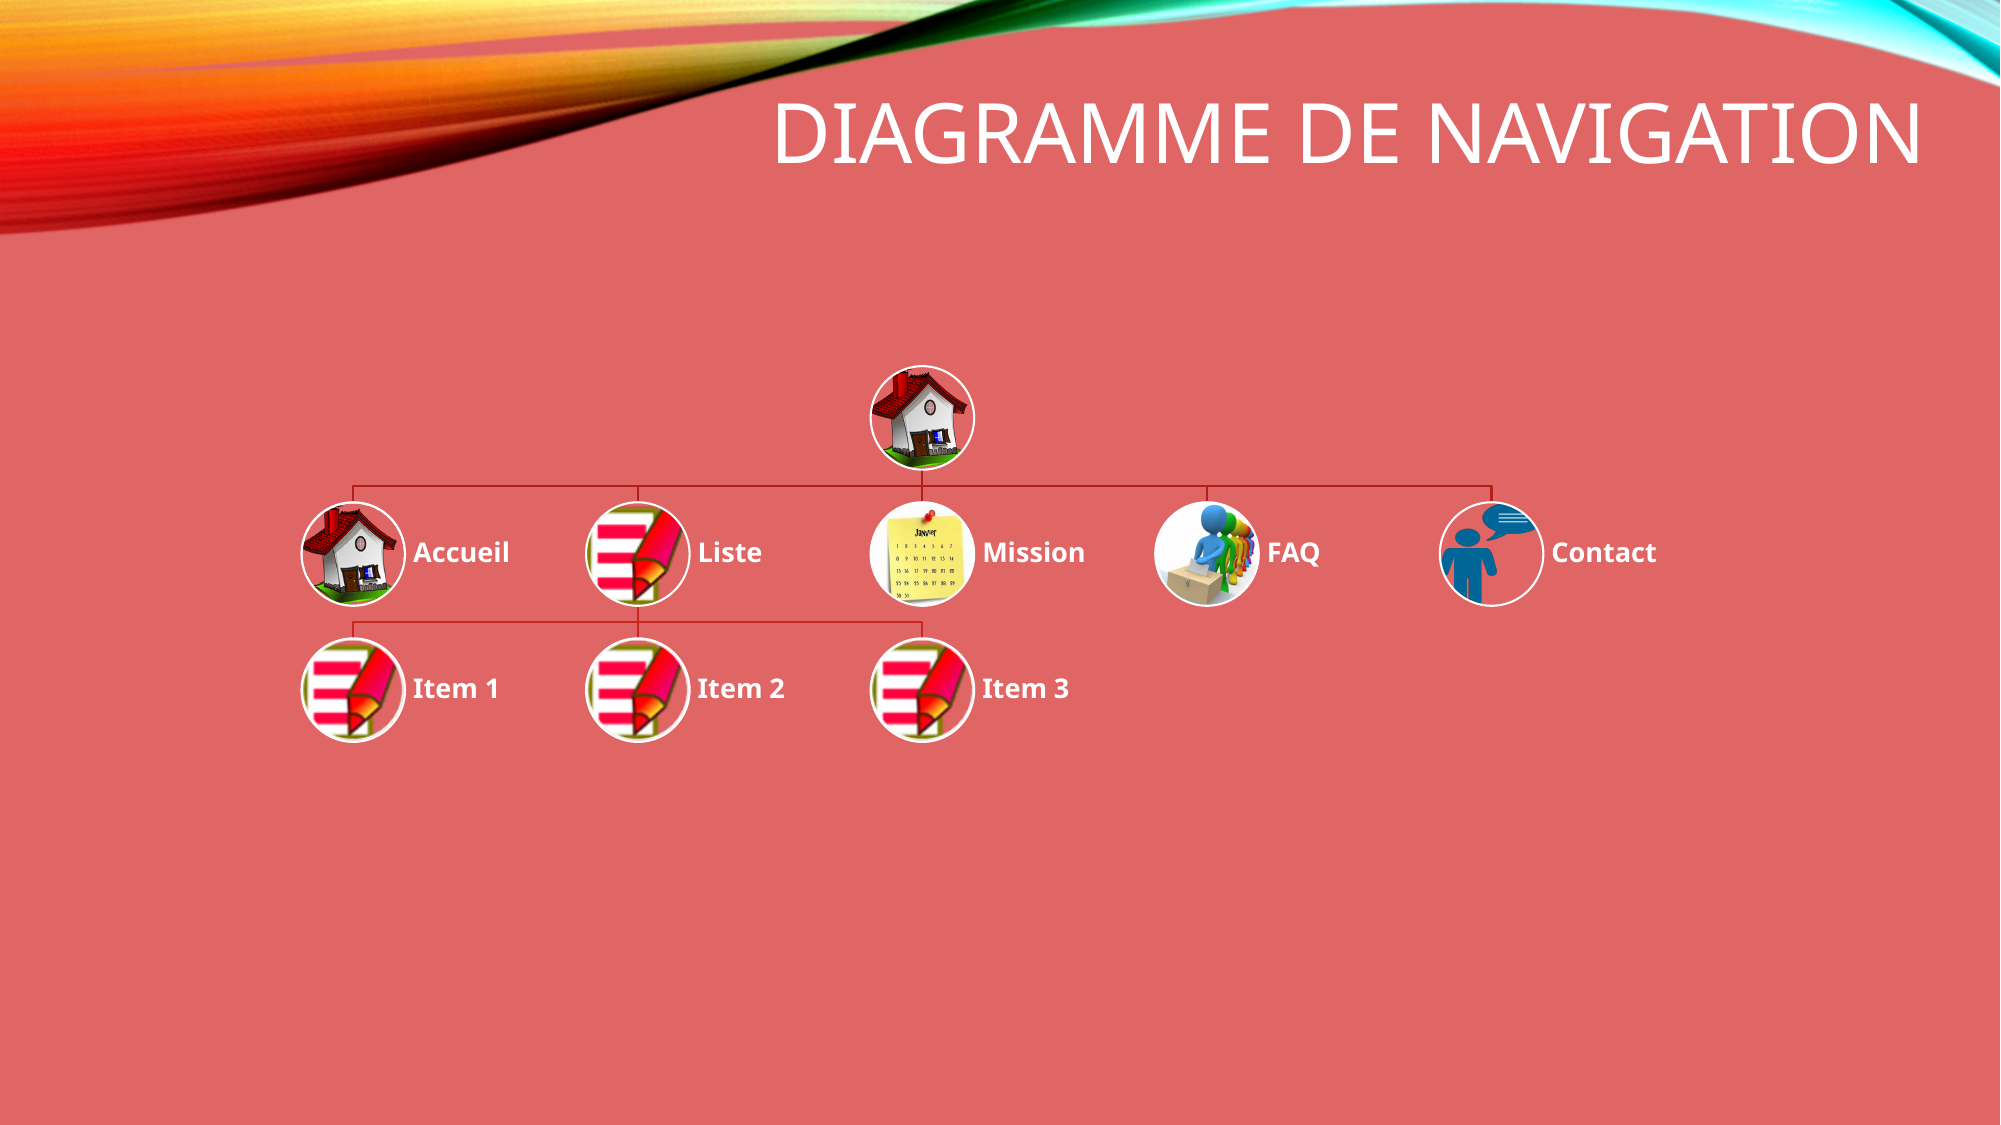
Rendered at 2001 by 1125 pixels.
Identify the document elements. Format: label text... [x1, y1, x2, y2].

picture [0, 0, 2000, 237]
title DIAGRAMME DE NAVIGATION [696, 30, 2000, 243]
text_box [301, 365, 1699, 743]
